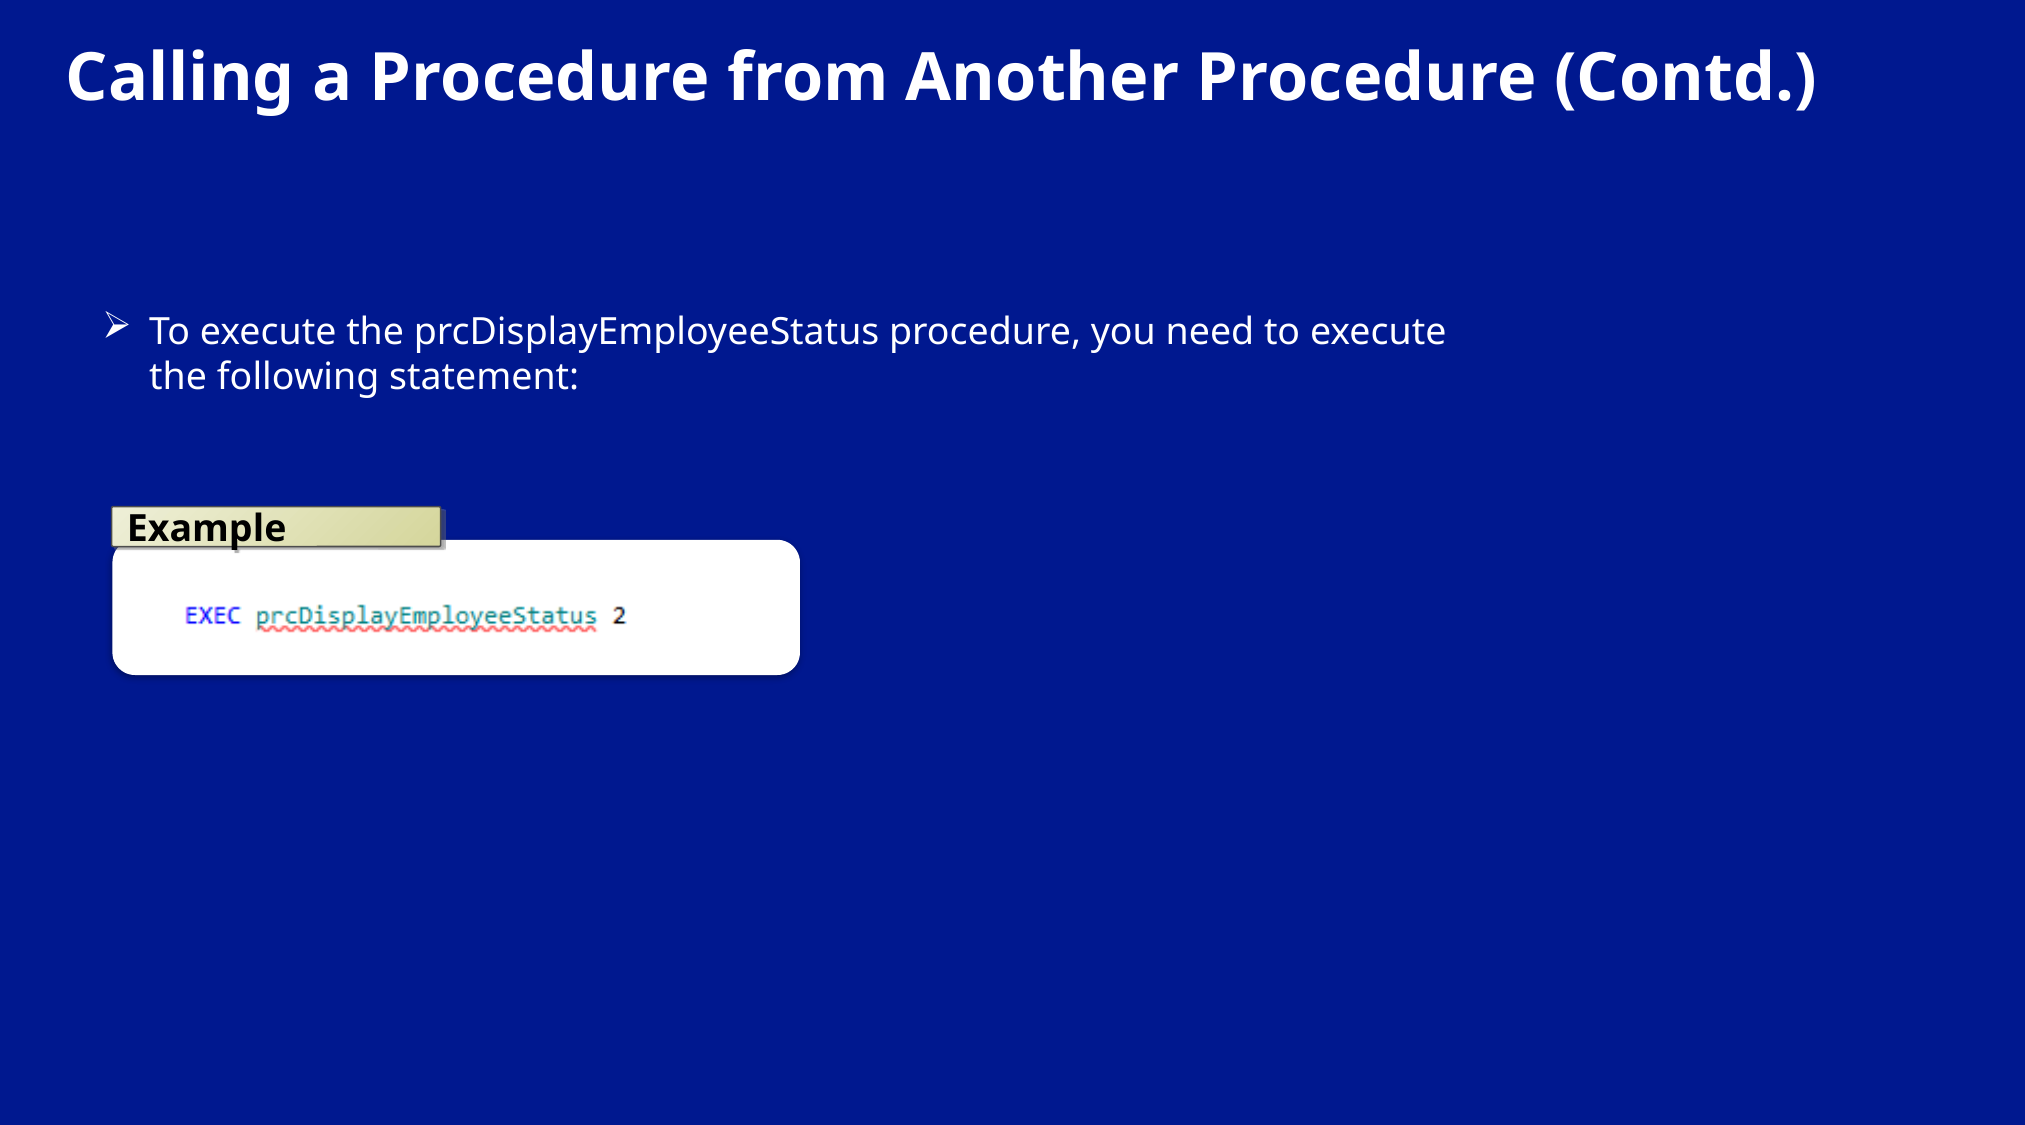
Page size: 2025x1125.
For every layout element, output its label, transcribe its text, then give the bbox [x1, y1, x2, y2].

text_box To execute the prcDisplayEmployeeStatus procedure, you need to execute the following statement: [87, 299, 1488, 405]
text_box Example [111, 506, 441, 547]
text_box Calling a Procedure from Another Procedure (Contd.) [33, 26, 1975, 122]
picture [149, 587, 688, 653]
text_box [111, 539, 801, 676]
